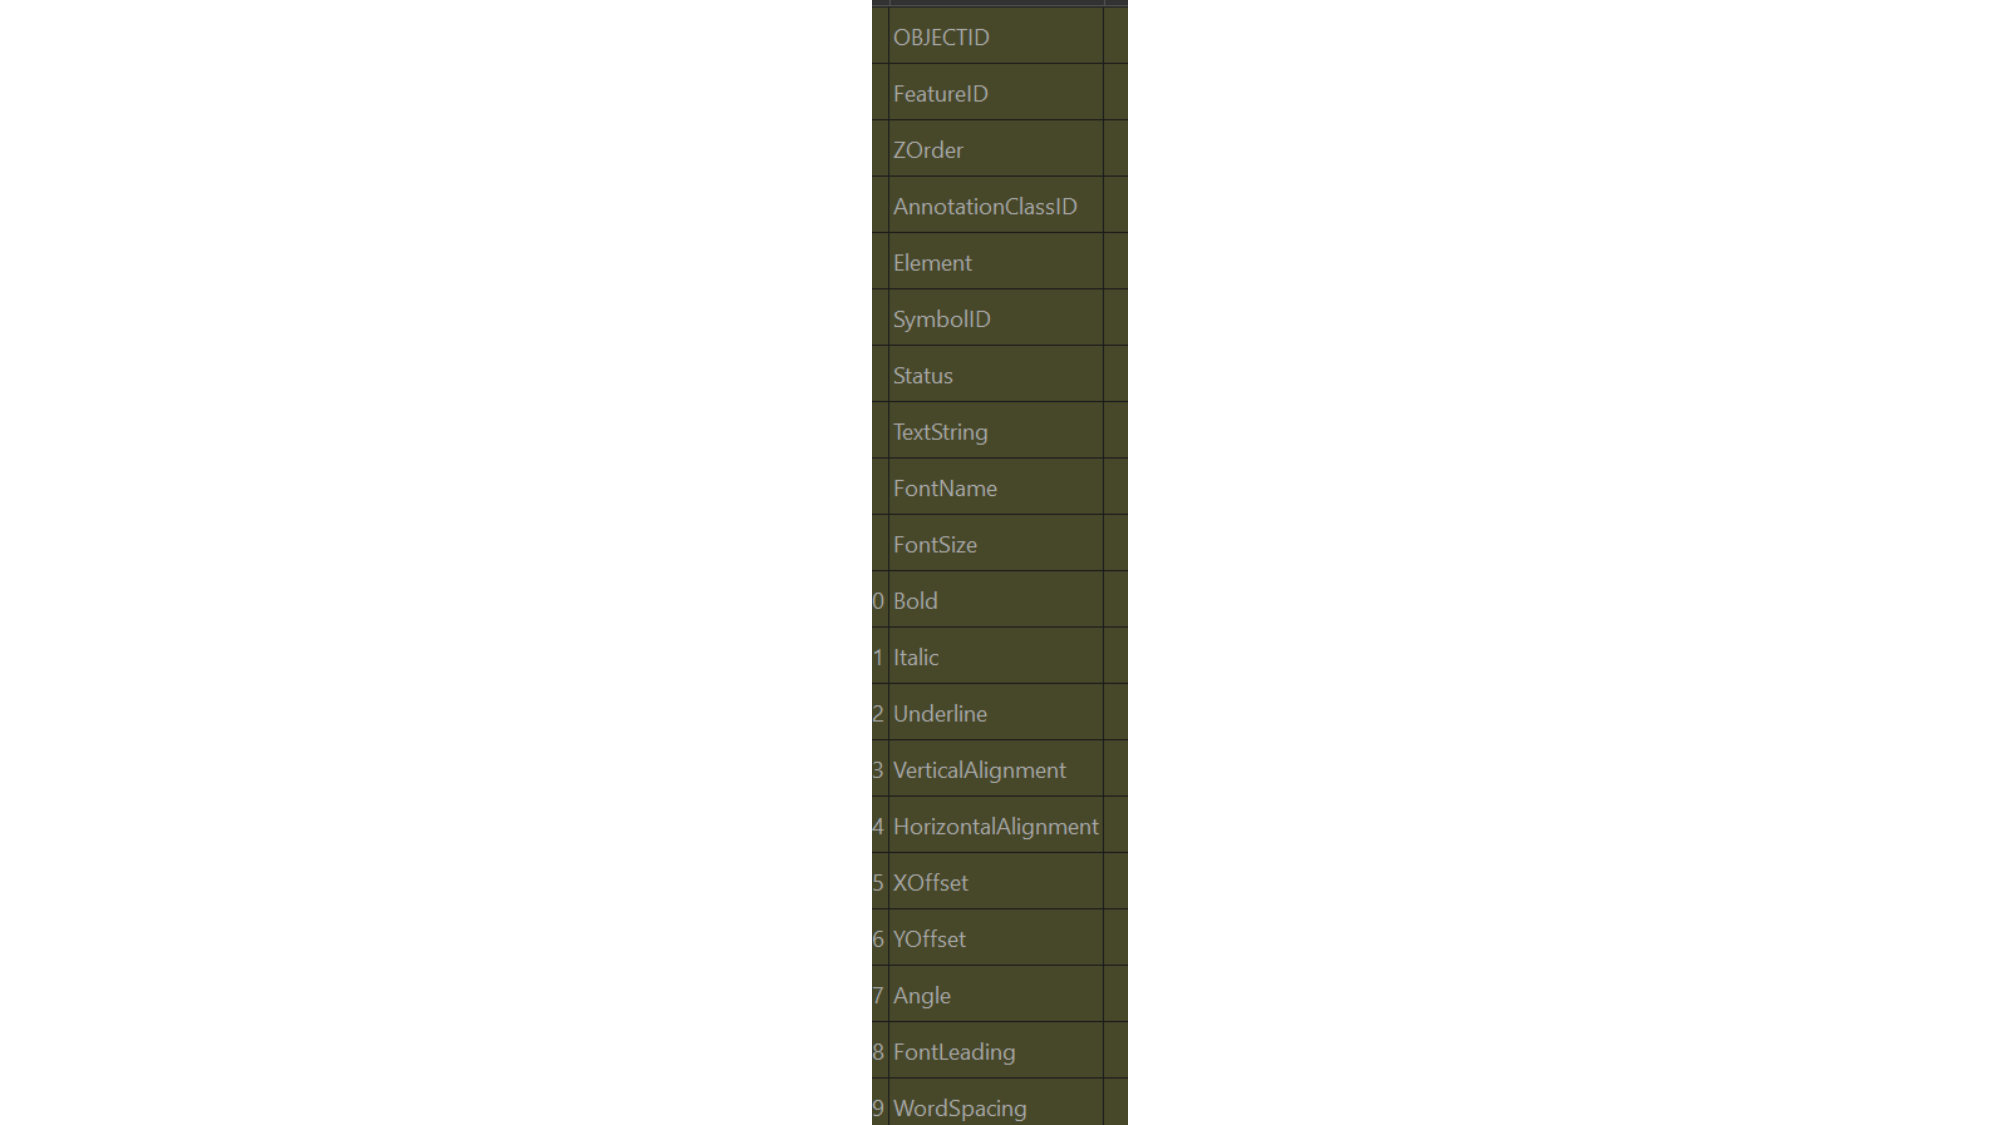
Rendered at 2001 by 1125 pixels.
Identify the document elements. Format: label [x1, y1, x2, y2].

picture [872, 0, 1128, 1125]
